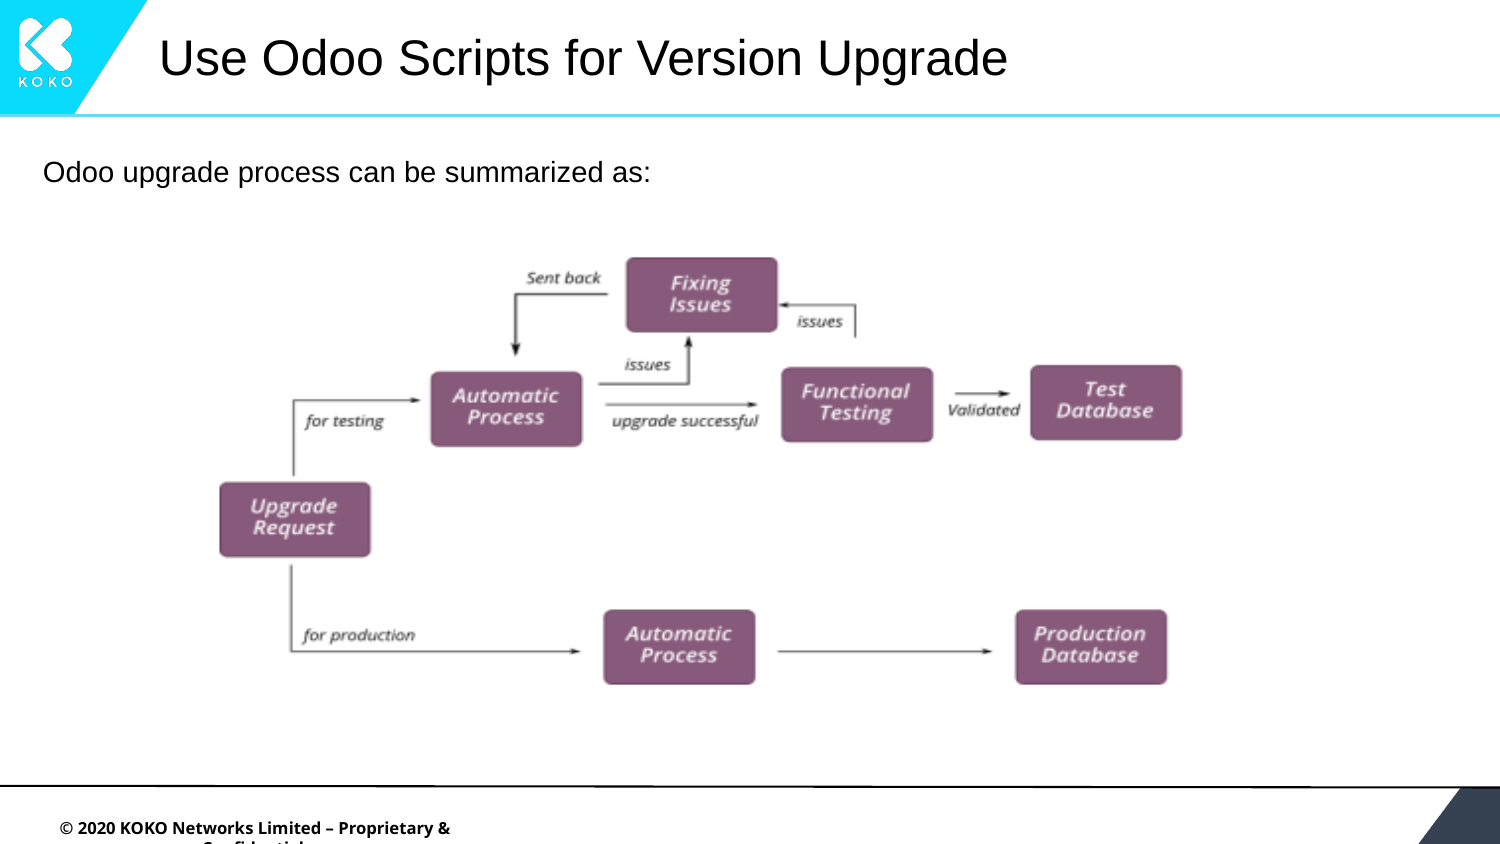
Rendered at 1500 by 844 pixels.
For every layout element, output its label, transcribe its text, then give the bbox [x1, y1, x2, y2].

picture [216, 244, 1187, 697]
title Use Odoo Scripts for Version Upgrade [147, 11, 1444, 108]
picture [1419, 789, 1500, 844]
text_box Odoo upgrade process can be summarized as: [27, 138, 1471, 207]
picture [0, 0, 148, 114]
